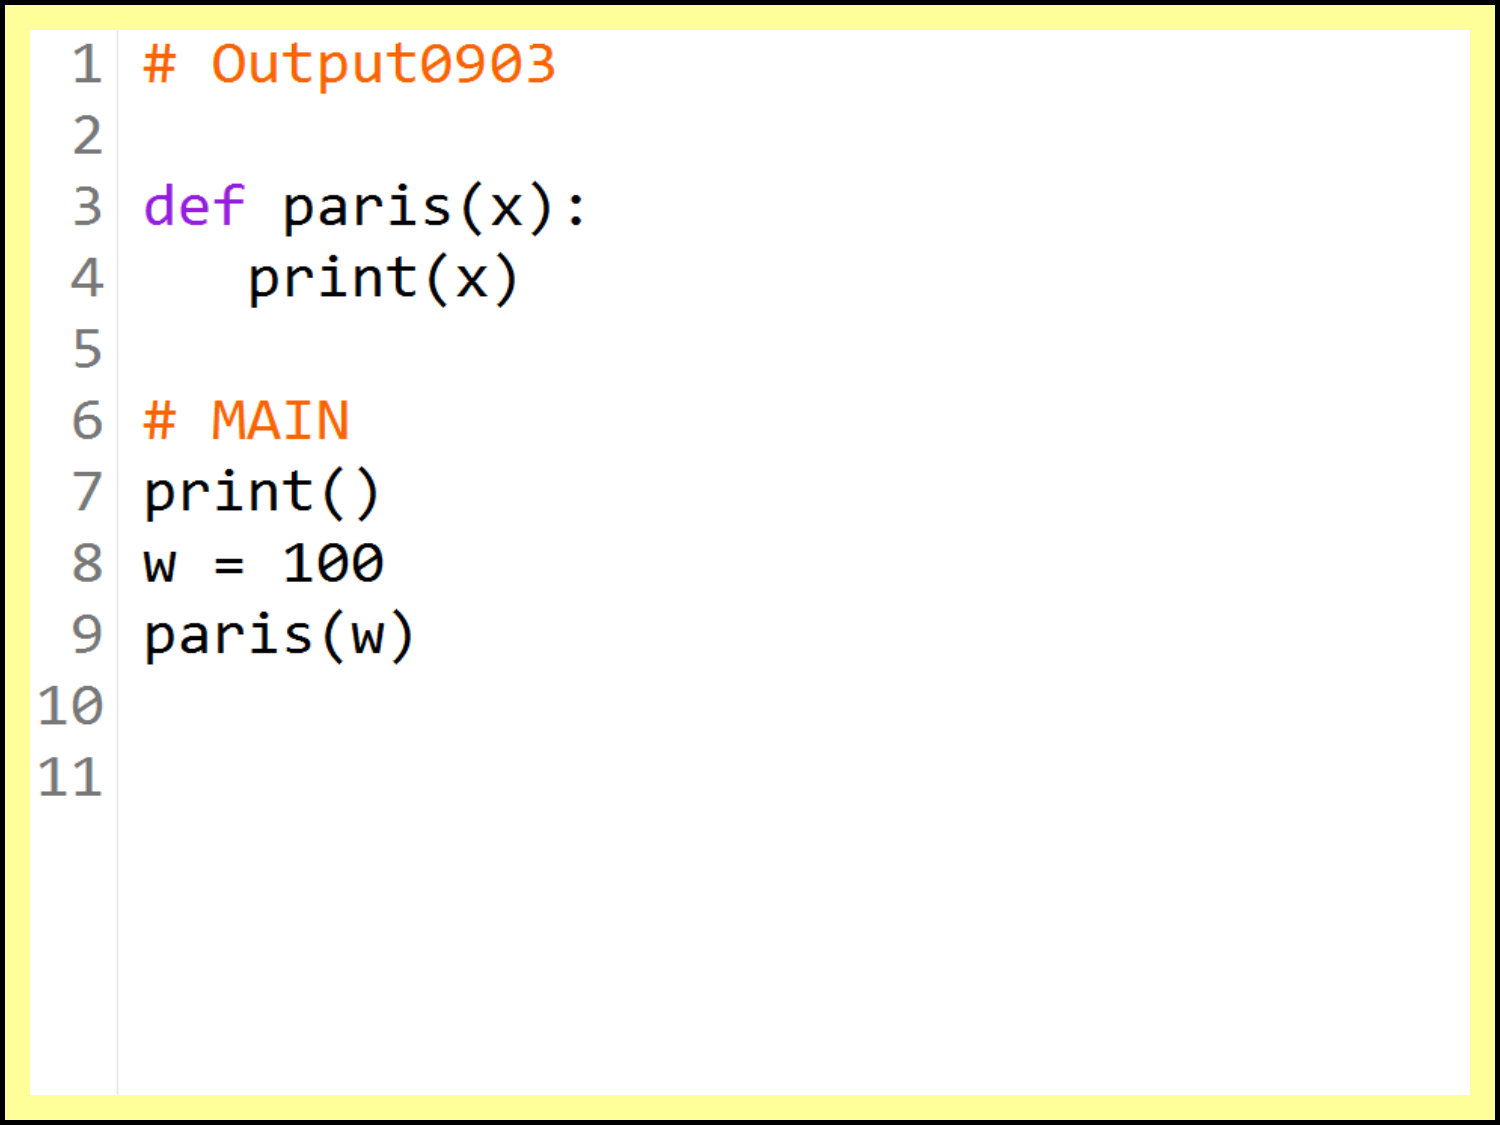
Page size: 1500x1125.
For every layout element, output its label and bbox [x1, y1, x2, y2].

text_box [29, 29, 1471, 1096]
